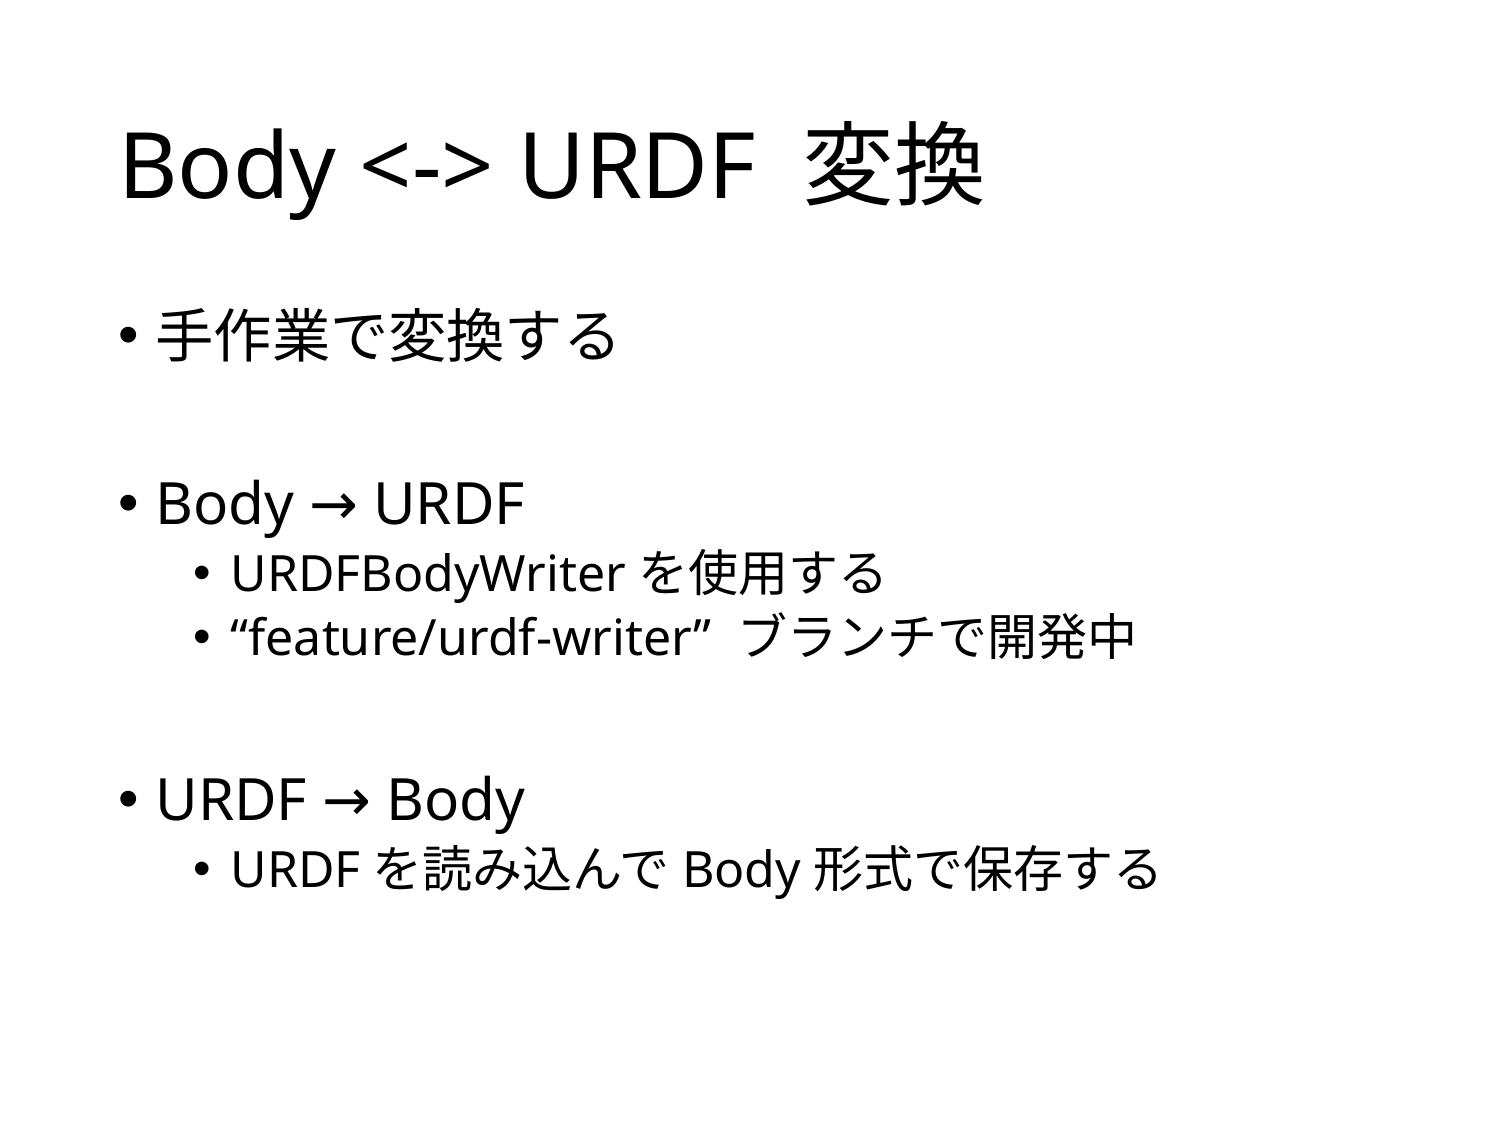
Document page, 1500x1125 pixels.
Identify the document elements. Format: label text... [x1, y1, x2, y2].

title Body <-> URDF 変換 [103, 59, 1397, 278]
list 手作業で変換する Body → URDF URDFBodyWriterを使用する “feature/urdf-writer” ブランチで開発中 URDF → Body URDFを読み込んでBody形式で保存する [103, 299, 1397, 1014]
